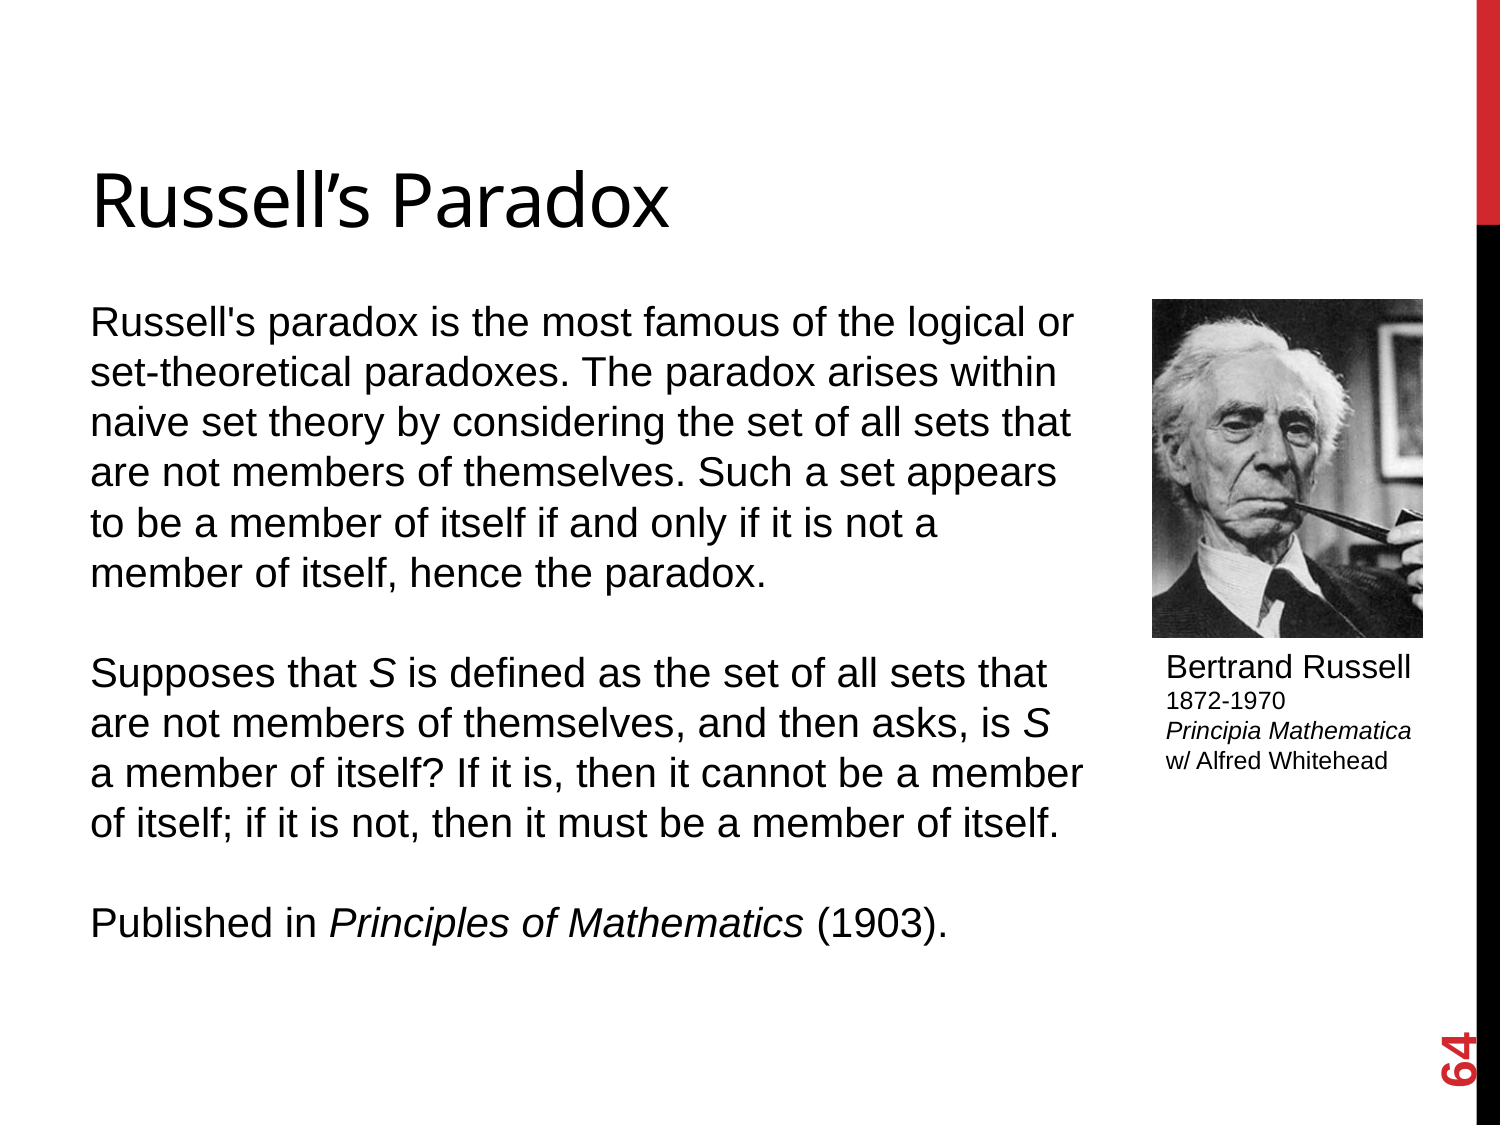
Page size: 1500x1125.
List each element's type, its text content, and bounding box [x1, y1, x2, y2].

picture [1151, 299, 1424, 638]
text_box 64 [1418, 887, 1479, 1104]
list Russell's paradox is the most famous of the logical or set-theoretical paradoxes. The paradox arises within naive set theory by considering the set of all sets that are not members of themselves. Such a set appears to be a member of itself if and only if it is not a member of itself, hence the paradox. Supposes that S is defined as the set of all sets that are not members of themselves, and then asks, is S a member of itself? If it is, then it cannot be a member of itself; if it is not, then it must be a member of itself. Published in Principles of Mathematics (1903). [75, 287, 1100, 975]
text_box Bertrand Russell 1872-1970 Principia Mathematica w/ Alfred Whitehead [1150, 637, 1428, 782]
title Russell’s Paradox [75, 25, 1288, 250]
